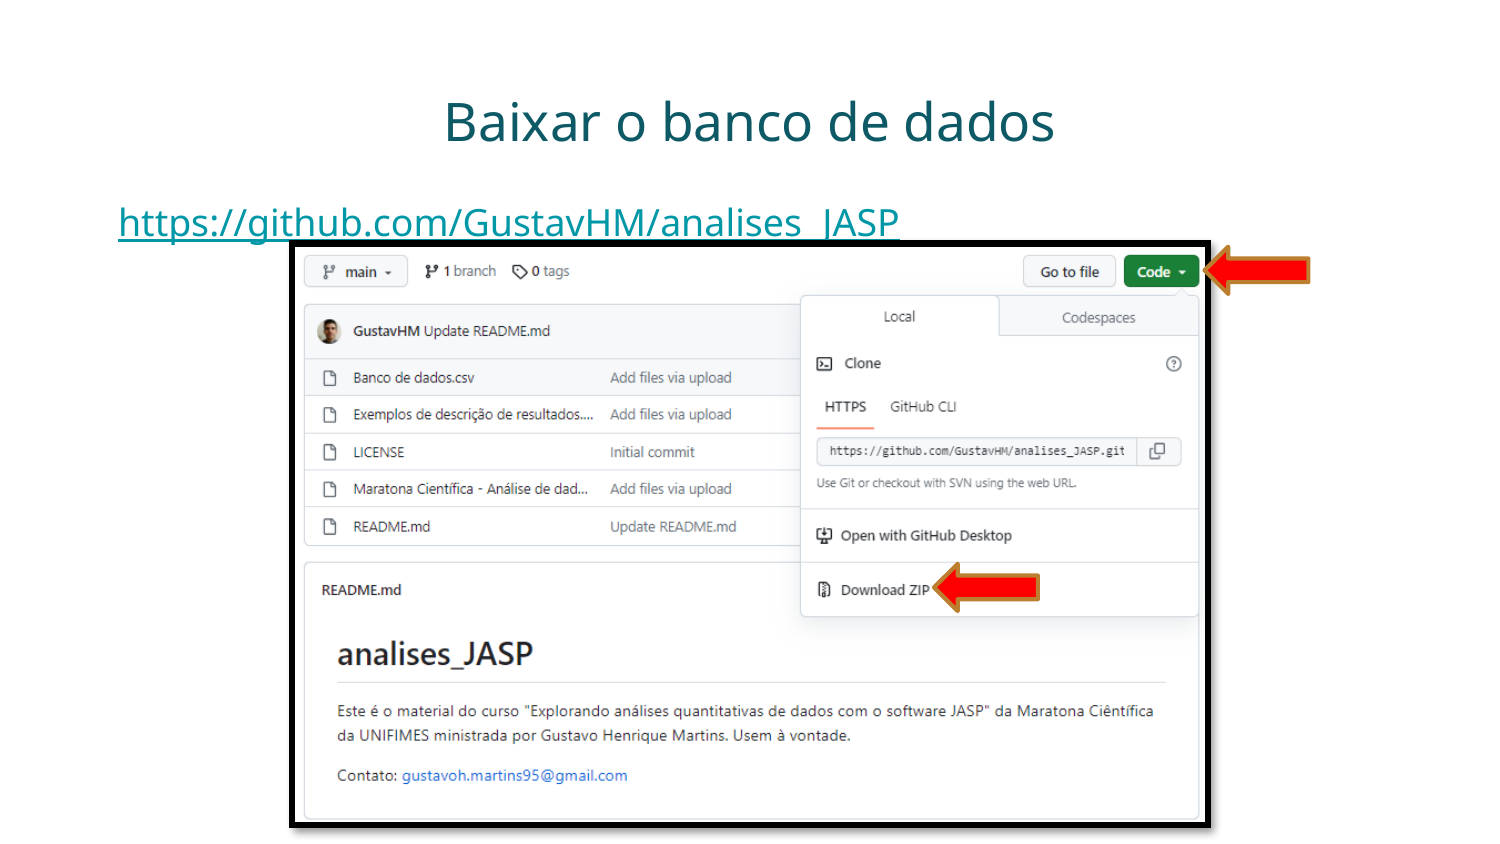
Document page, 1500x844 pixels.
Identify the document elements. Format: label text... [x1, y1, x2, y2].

picture [295, 246, 1205, 823]
text_box [1209, 244, 1311, 296]
title Baixar o banco de dados [51, 72, 1449, 167]
list https://github.com/GustavHM/analises_JASP [103, 175, 1397, 823]
